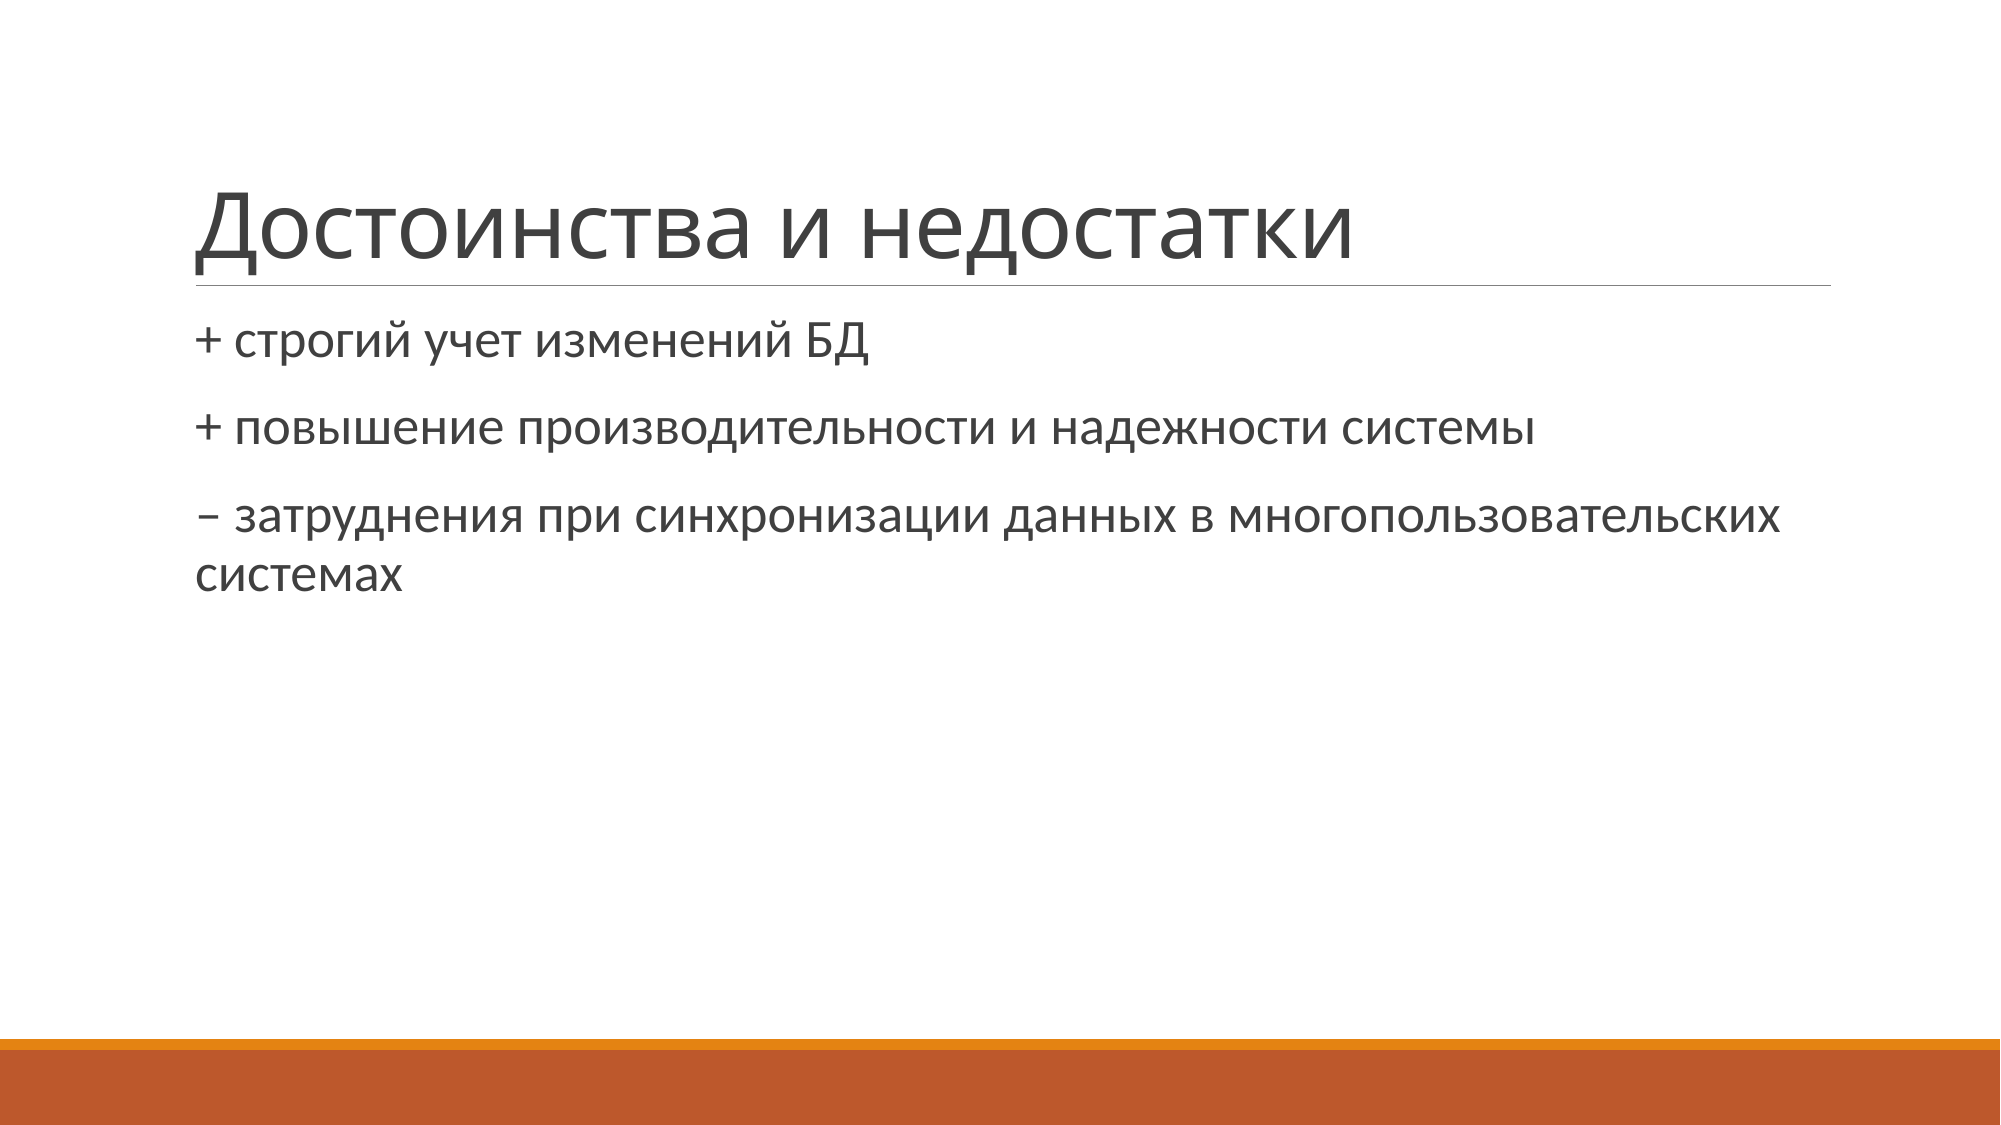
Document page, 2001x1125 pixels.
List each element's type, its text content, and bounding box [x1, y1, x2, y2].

list + строгий учет изменений БД + повышение производительности и надежности системы – затруднения при синхронизации данных в многопользовательских системах [180, 302, 1830, 963]
title Достоинства и недостатки [180, 47, 1830, 285]
